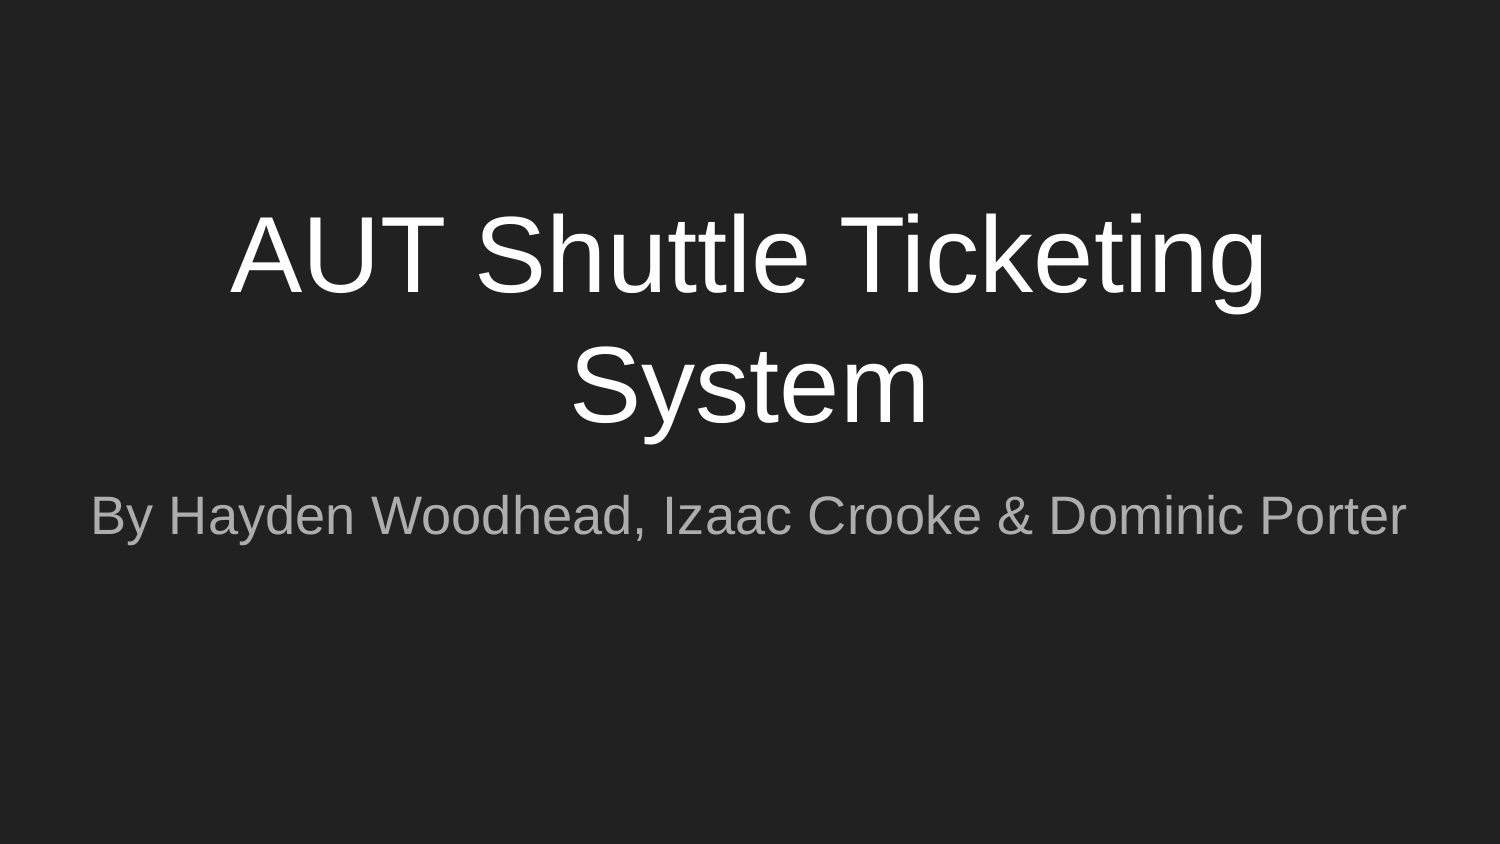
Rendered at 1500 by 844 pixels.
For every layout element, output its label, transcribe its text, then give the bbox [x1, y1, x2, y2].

subtitle By Hayden Woodhead, Izaac Crooke & Dominic Porter [51, 464, 1449, 595]
title AUT Shuttle Ticketing System [51, 122, 1449, 459]
